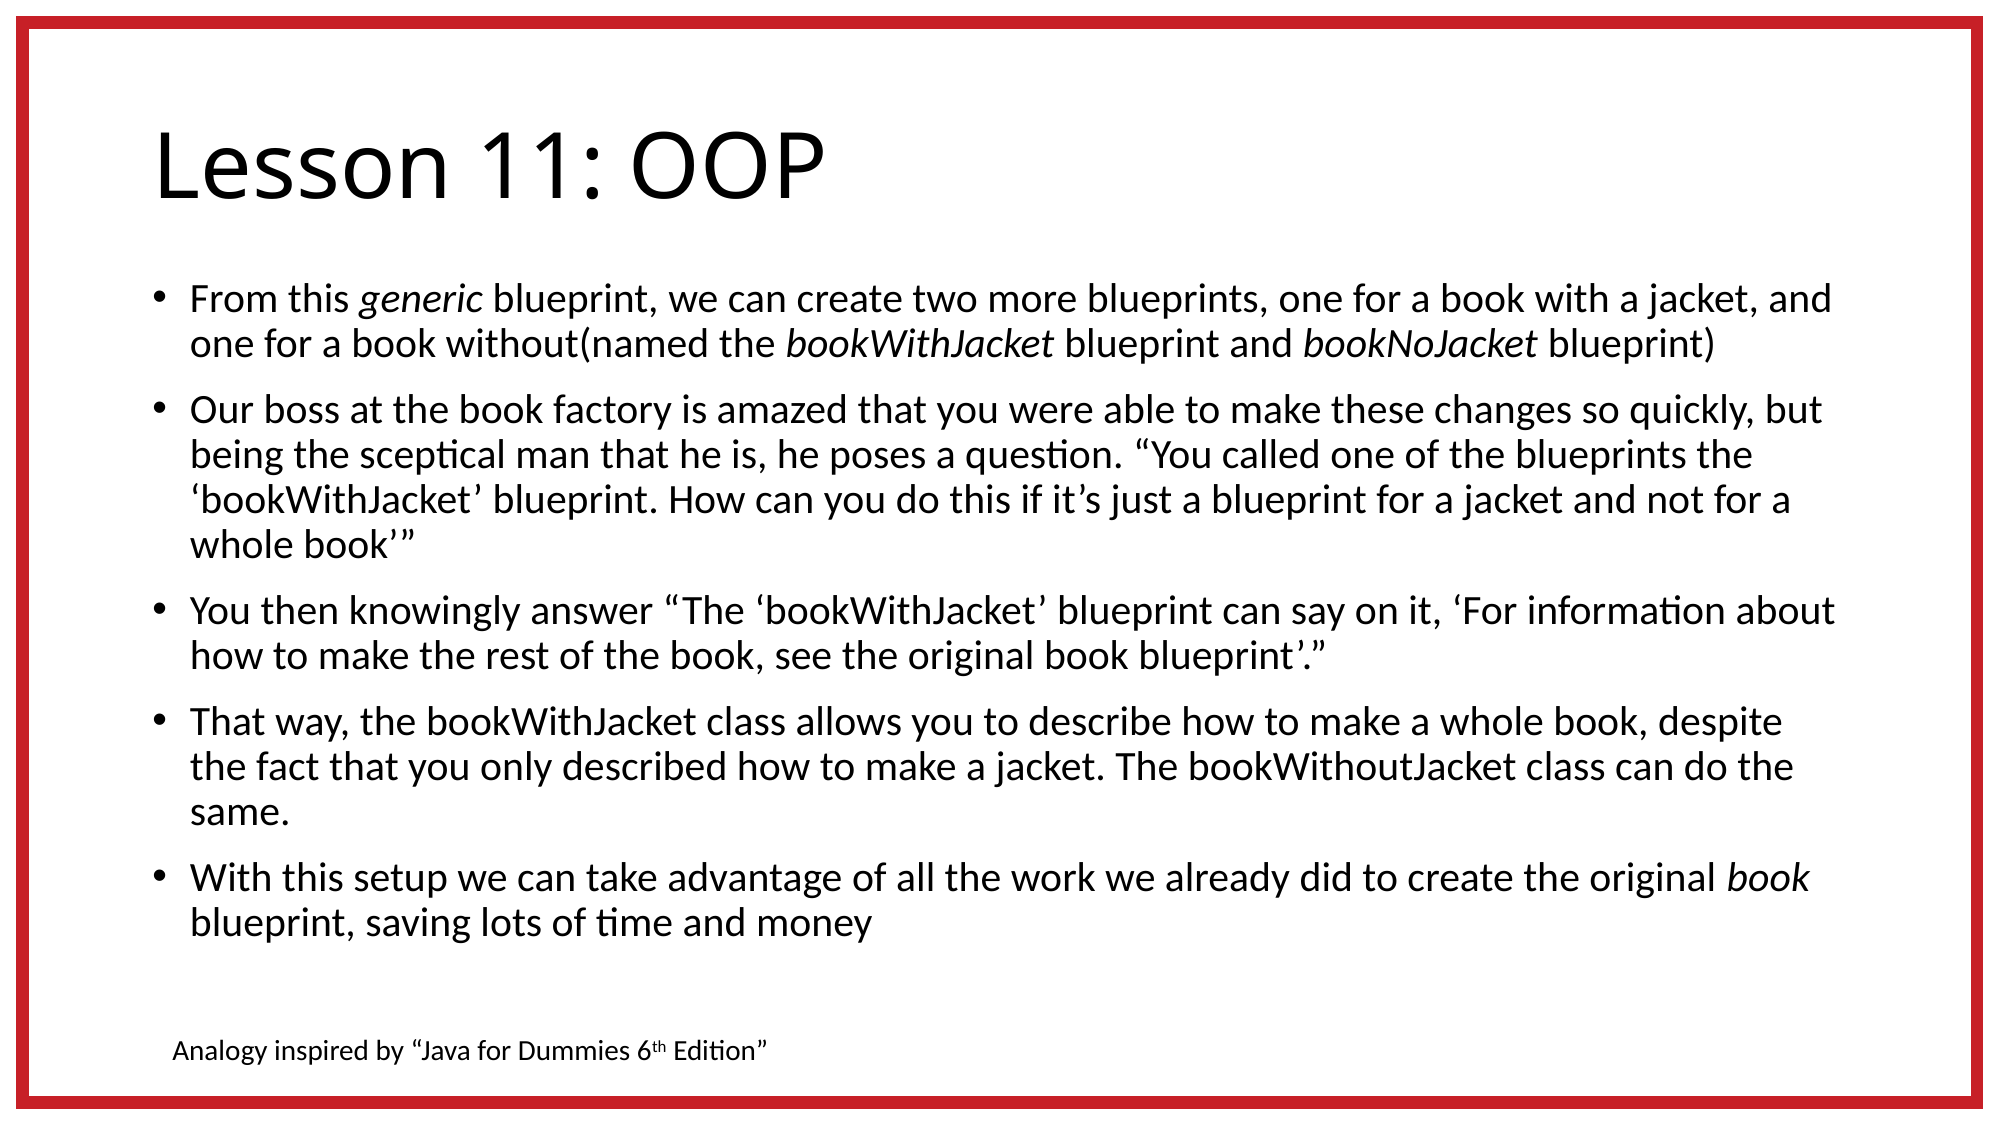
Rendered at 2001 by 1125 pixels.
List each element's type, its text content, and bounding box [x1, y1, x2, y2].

text_box [21, 21, 1978, 1103]
text_box Analogy inspired by “Java for Dummies 6th Edition” [157, 1024, 1502, 1074]
text_box [137, 299, 988, 1014]
